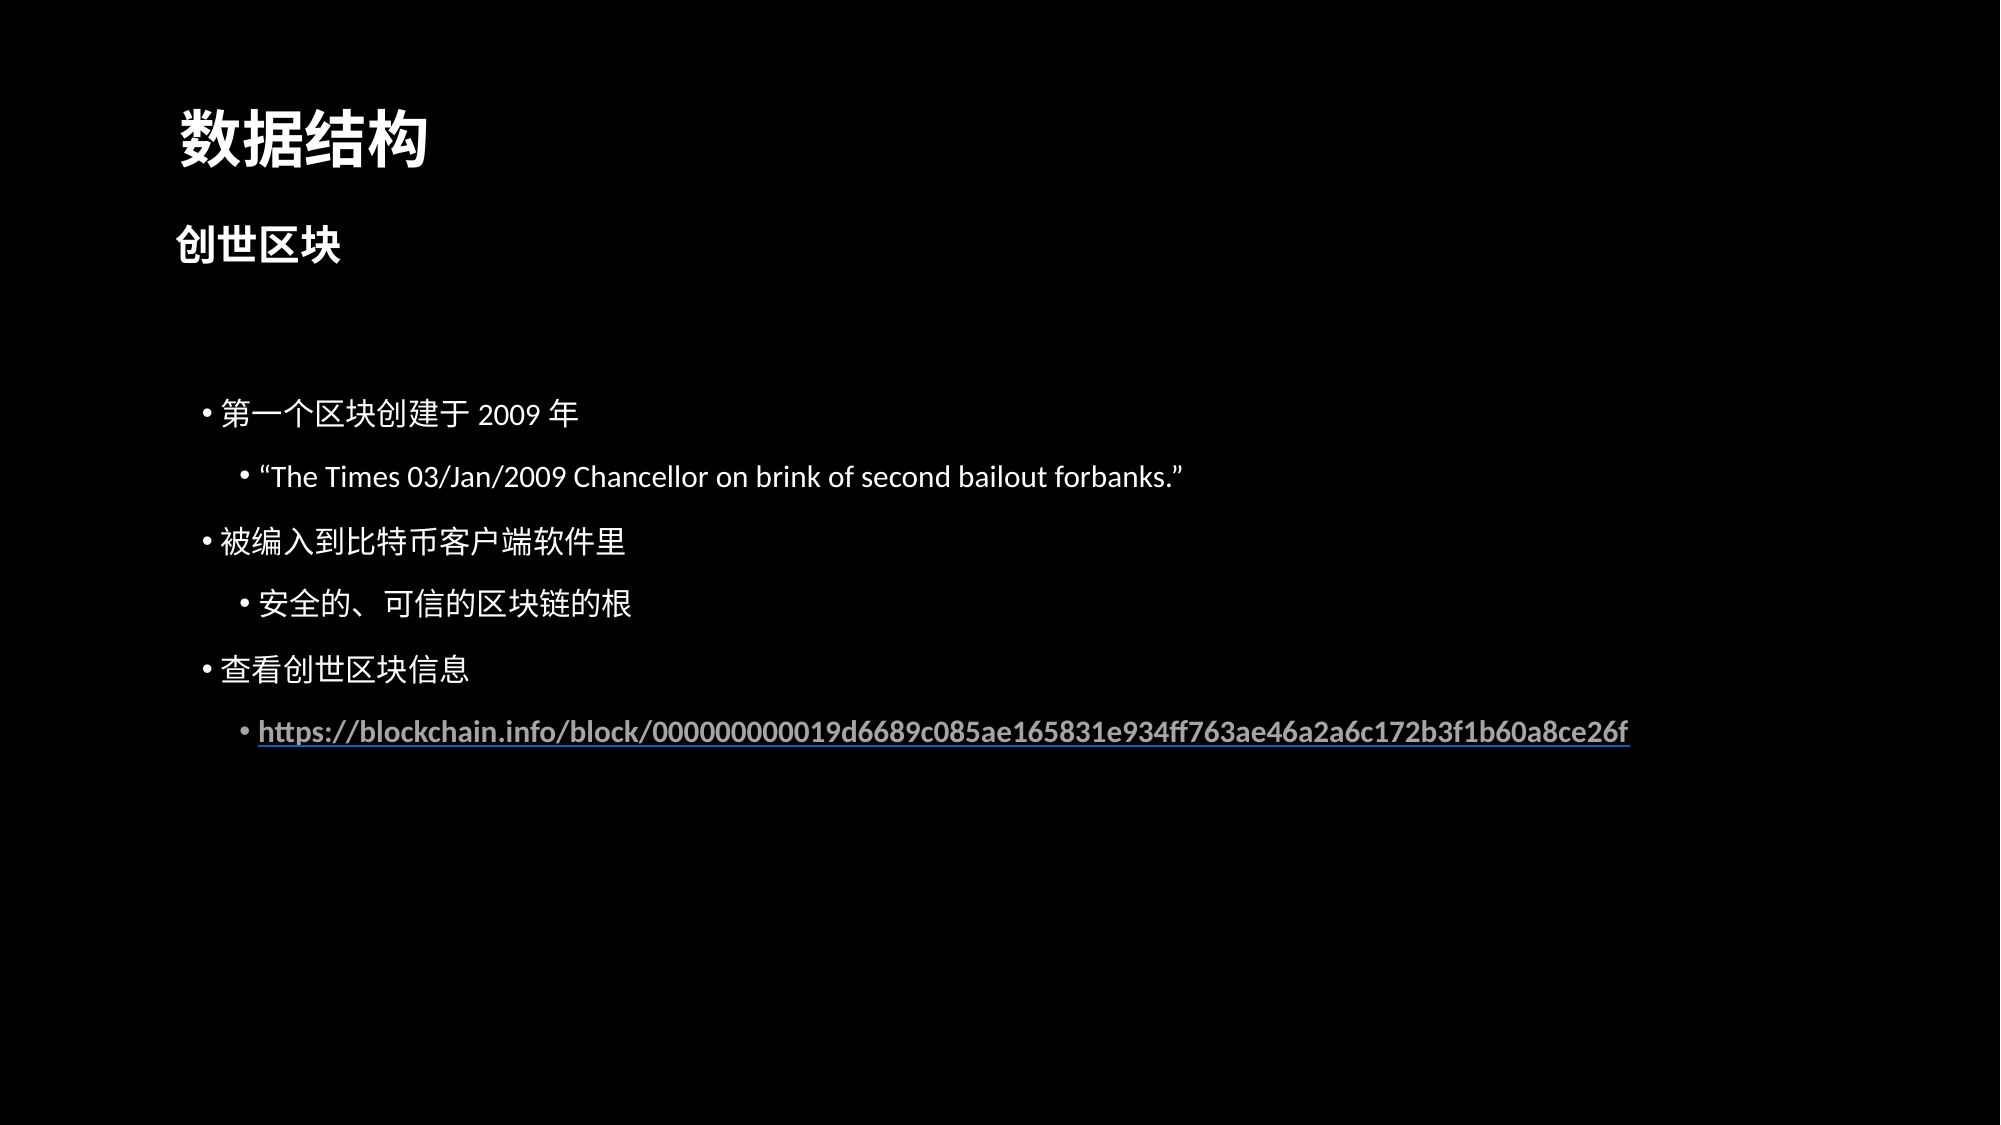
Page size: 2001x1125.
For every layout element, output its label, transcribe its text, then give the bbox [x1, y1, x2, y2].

text_box 创世区块 [171, 220, 347, 274]
text_box 第一个区块创建于2009年 “The Times 03/Jan/2009 Chancellor on brink of second bailout forbanks.” 被编入到比特币客户端软件里 安全的、可信的区块链的根 查看创世区块信息 https://blockchain.info/block/000000000019d6689c085ae165831e934ff763ae46a2a6c172b3f1b60a8ce26f [197, 371, 1635, 754]
text_box 数据结构 [175, 103, 435, 180]
